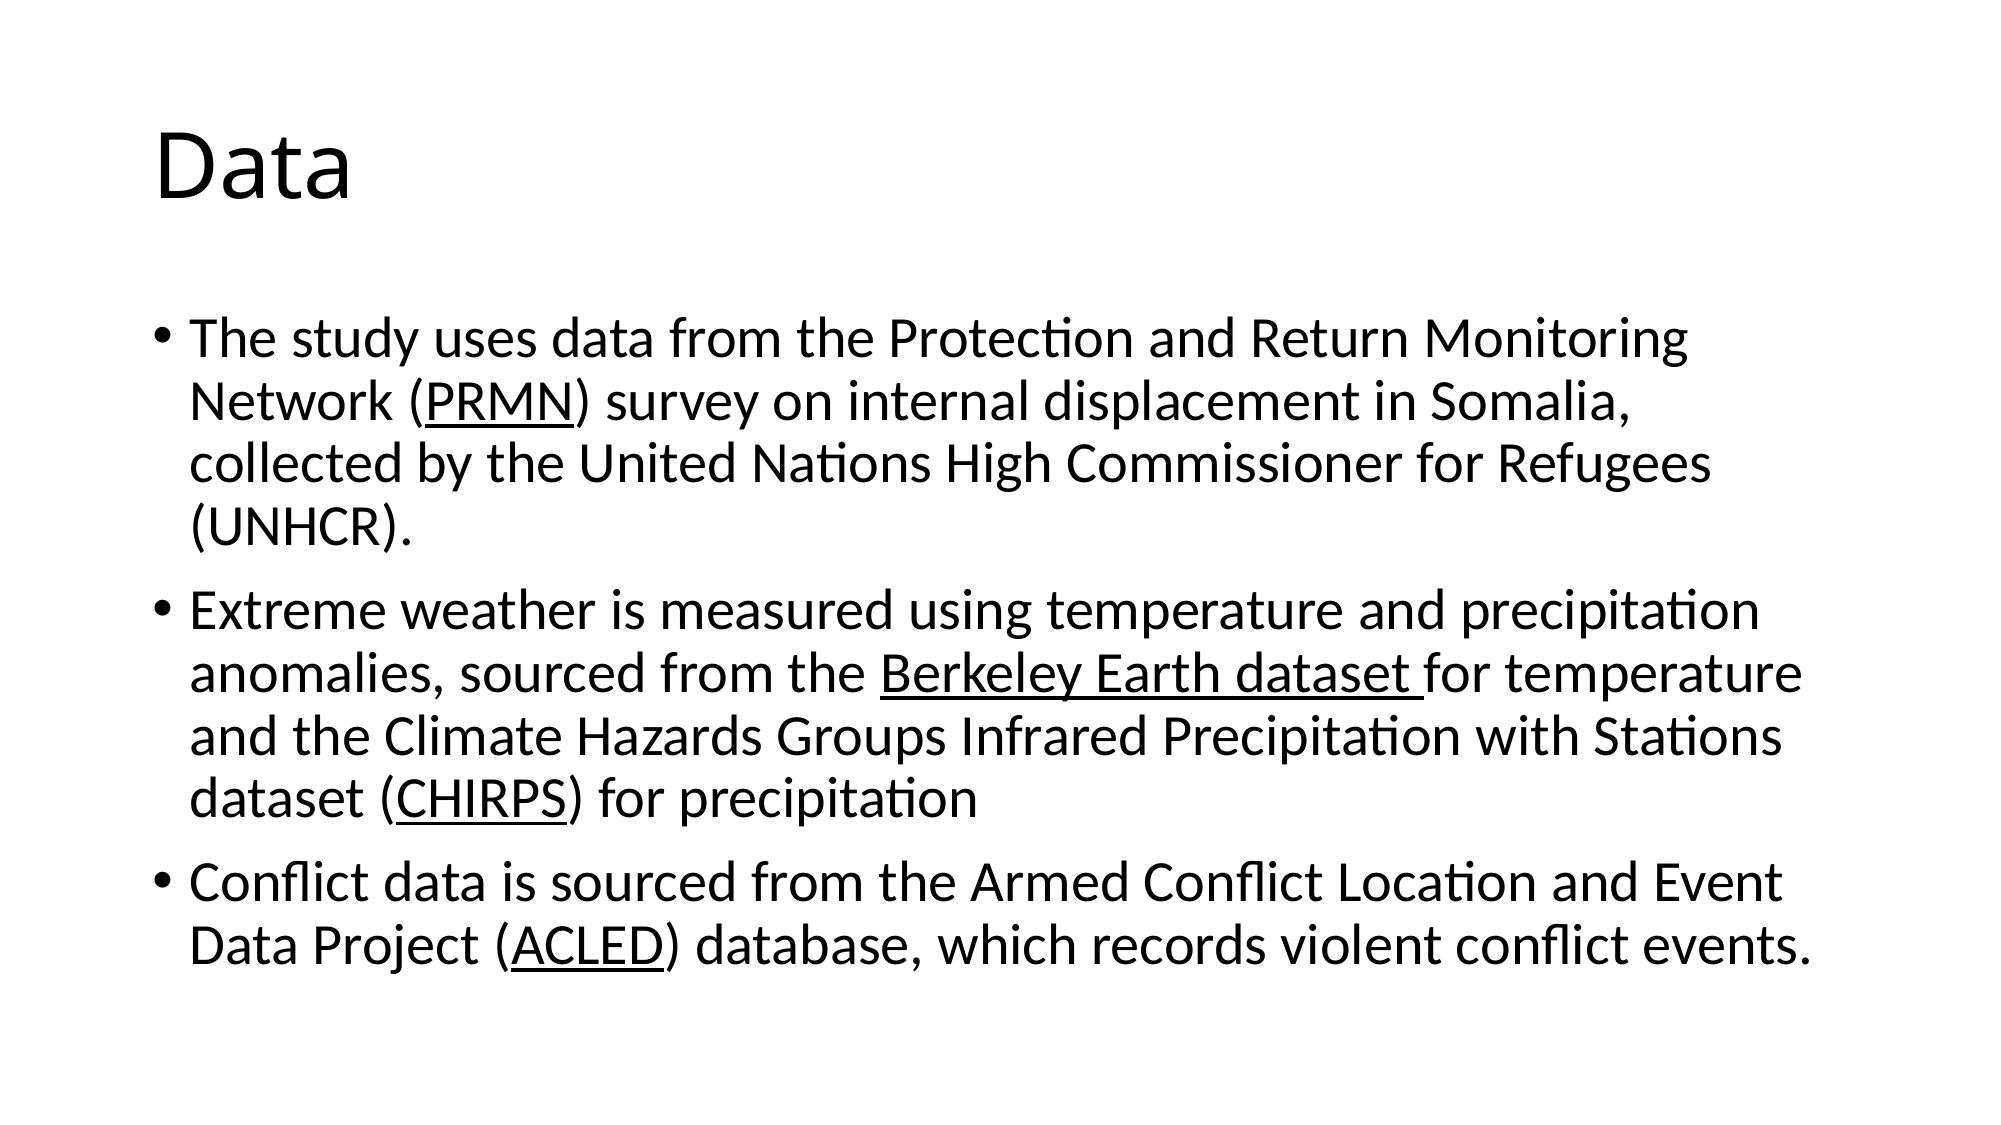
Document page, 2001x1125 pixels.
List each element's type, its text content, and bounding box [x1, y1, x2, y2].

title Data [137, 59, 1863, 278]
list The study uses data from the Protection and Return Monitoring Network (PRMN) survey on internal displacement in Somalia, collected by the United Nations High Commissioner for Refugees (UNHCR). Extreme weather is measured using temperature and precipitation anomalies, sourced from the Berkeley Earth dataset for temperature and the Climate Hazards Groups Infrared Precipitation with Stations dataset (CHIRPS) for precipitation Conflict data is sourced from the Armed Conflict Location and Event Data Project (ACLED) database, which records violent conflict events. [137, 299, 1863, 1014]
